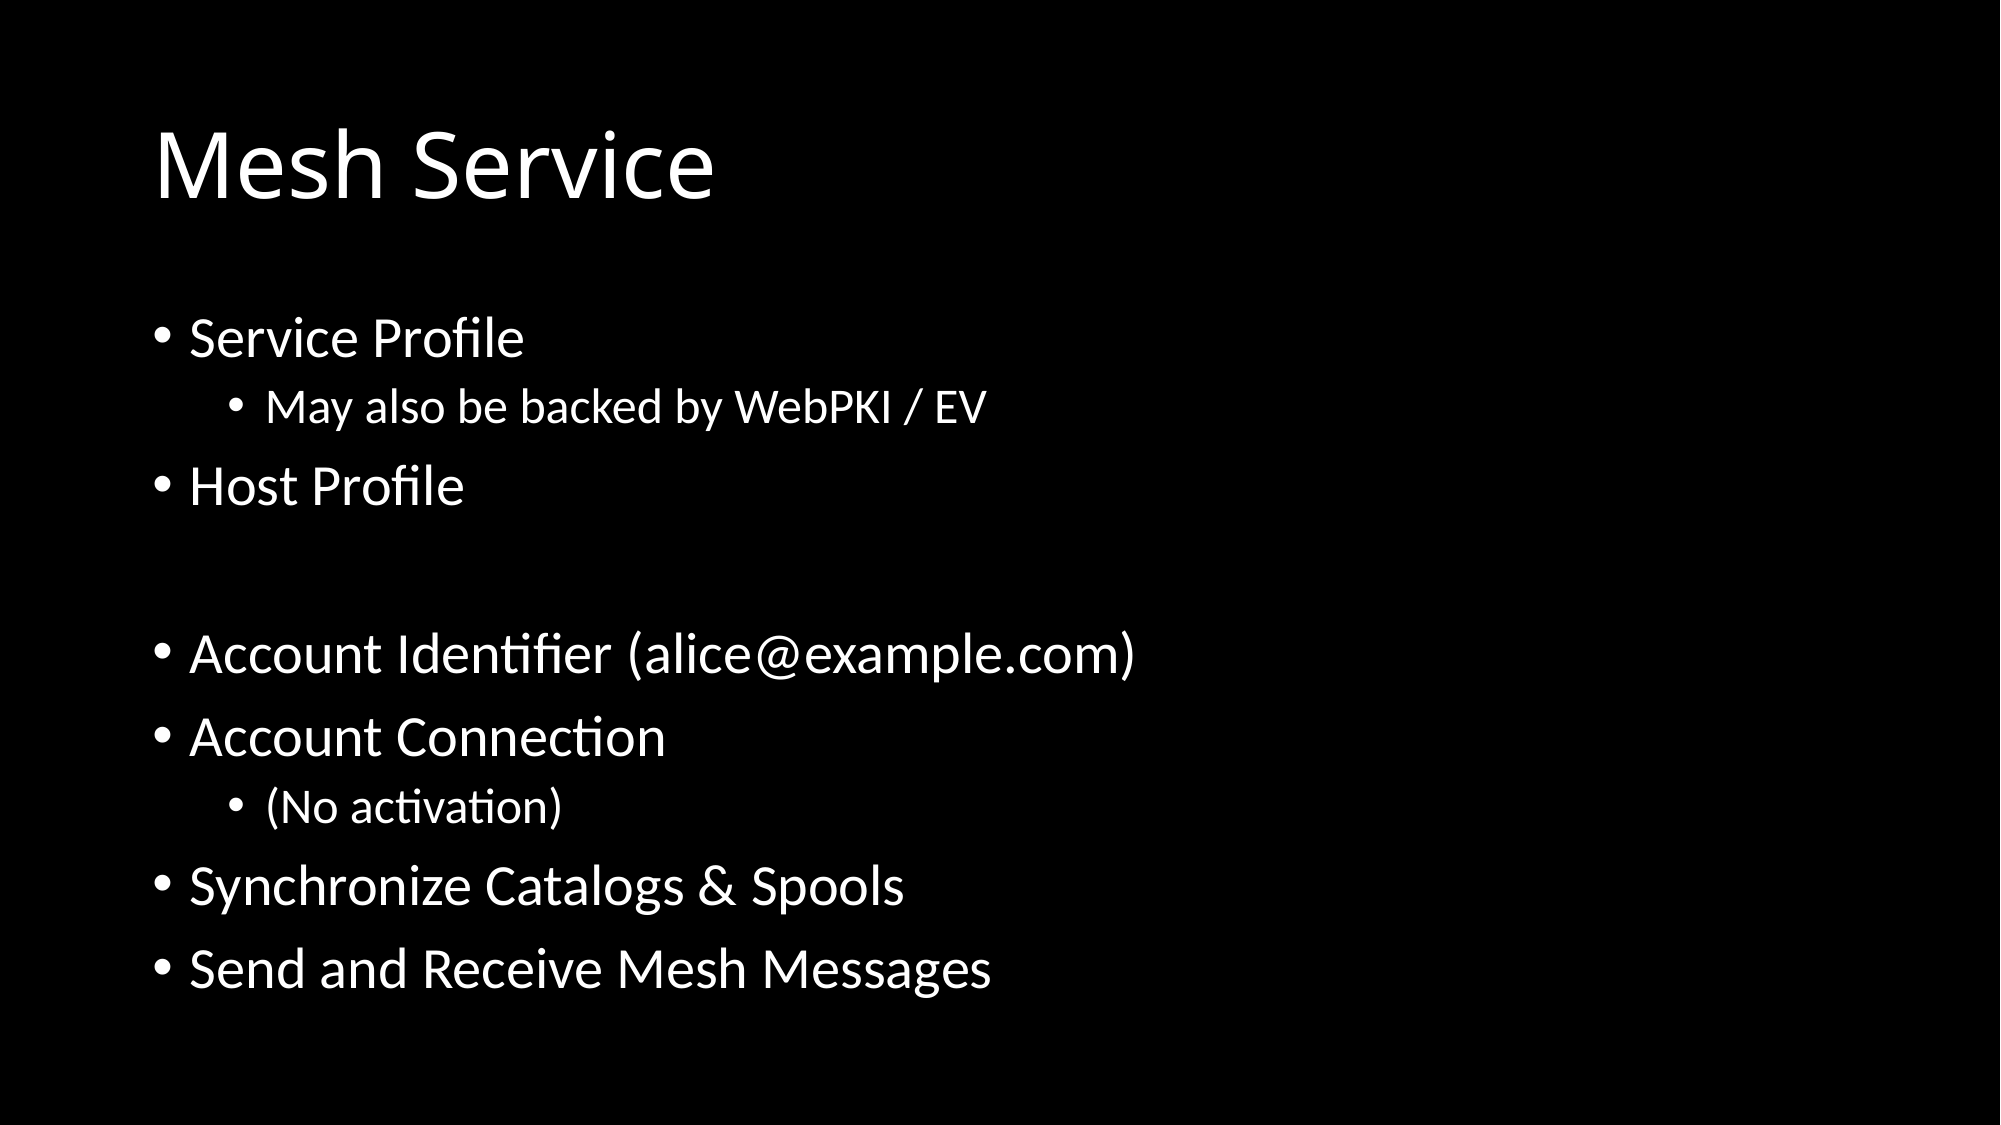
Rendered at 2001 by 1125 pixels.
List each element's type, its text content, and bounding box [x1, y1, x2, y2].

title Mesh Service [137, 59, 1863, 278]
list Service Profile May also be backed by WebPKI / EV Host Profile Account Identifier (alice@example.com) Account Connection (No activation) Synchronize Catalogs & Spools Send and Receive Mesh Messages [137, 299, 1863, 1014]
